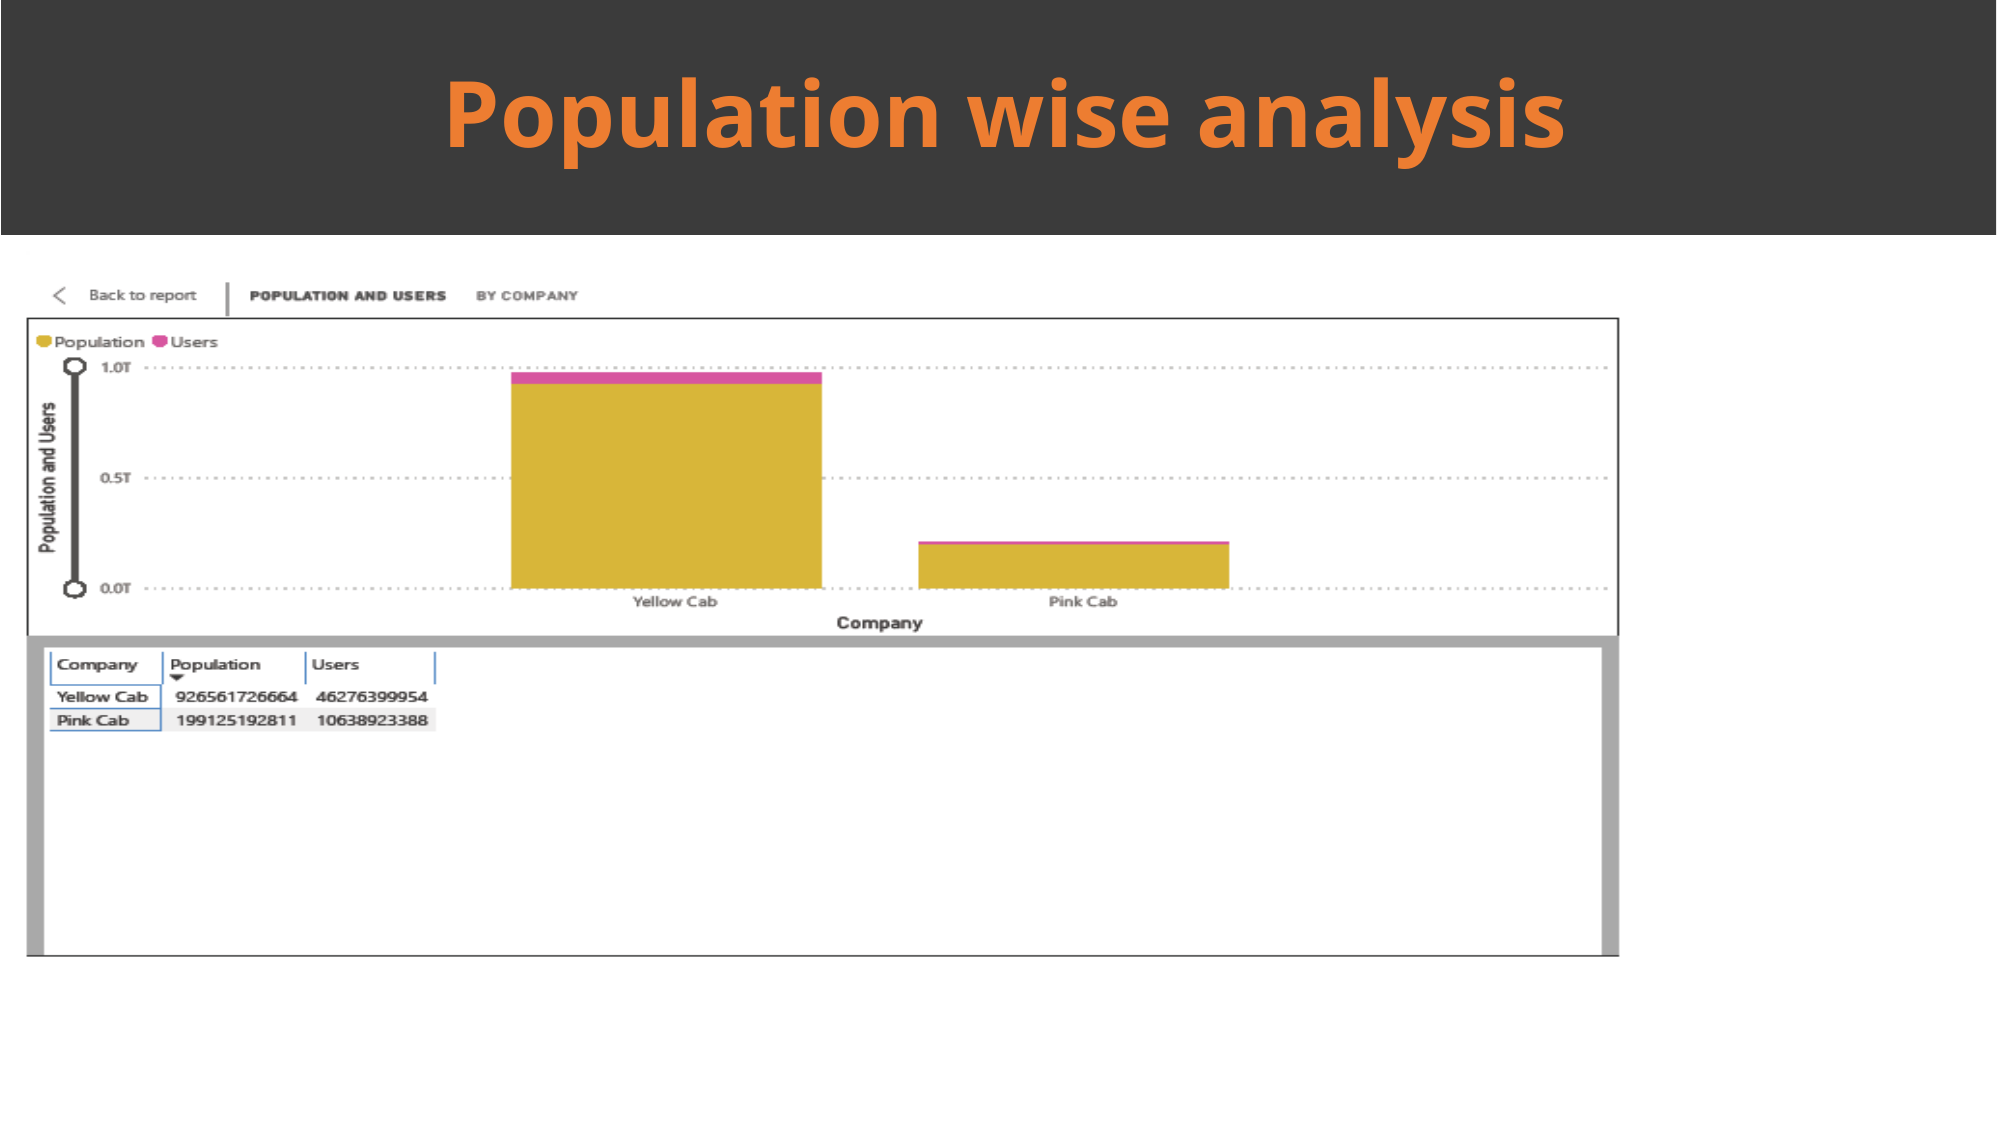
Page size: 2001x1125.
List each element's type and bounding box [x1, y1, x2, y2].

text_box [4, 234, 1996, 1125]
picture [0, 0, 1997, 237]
